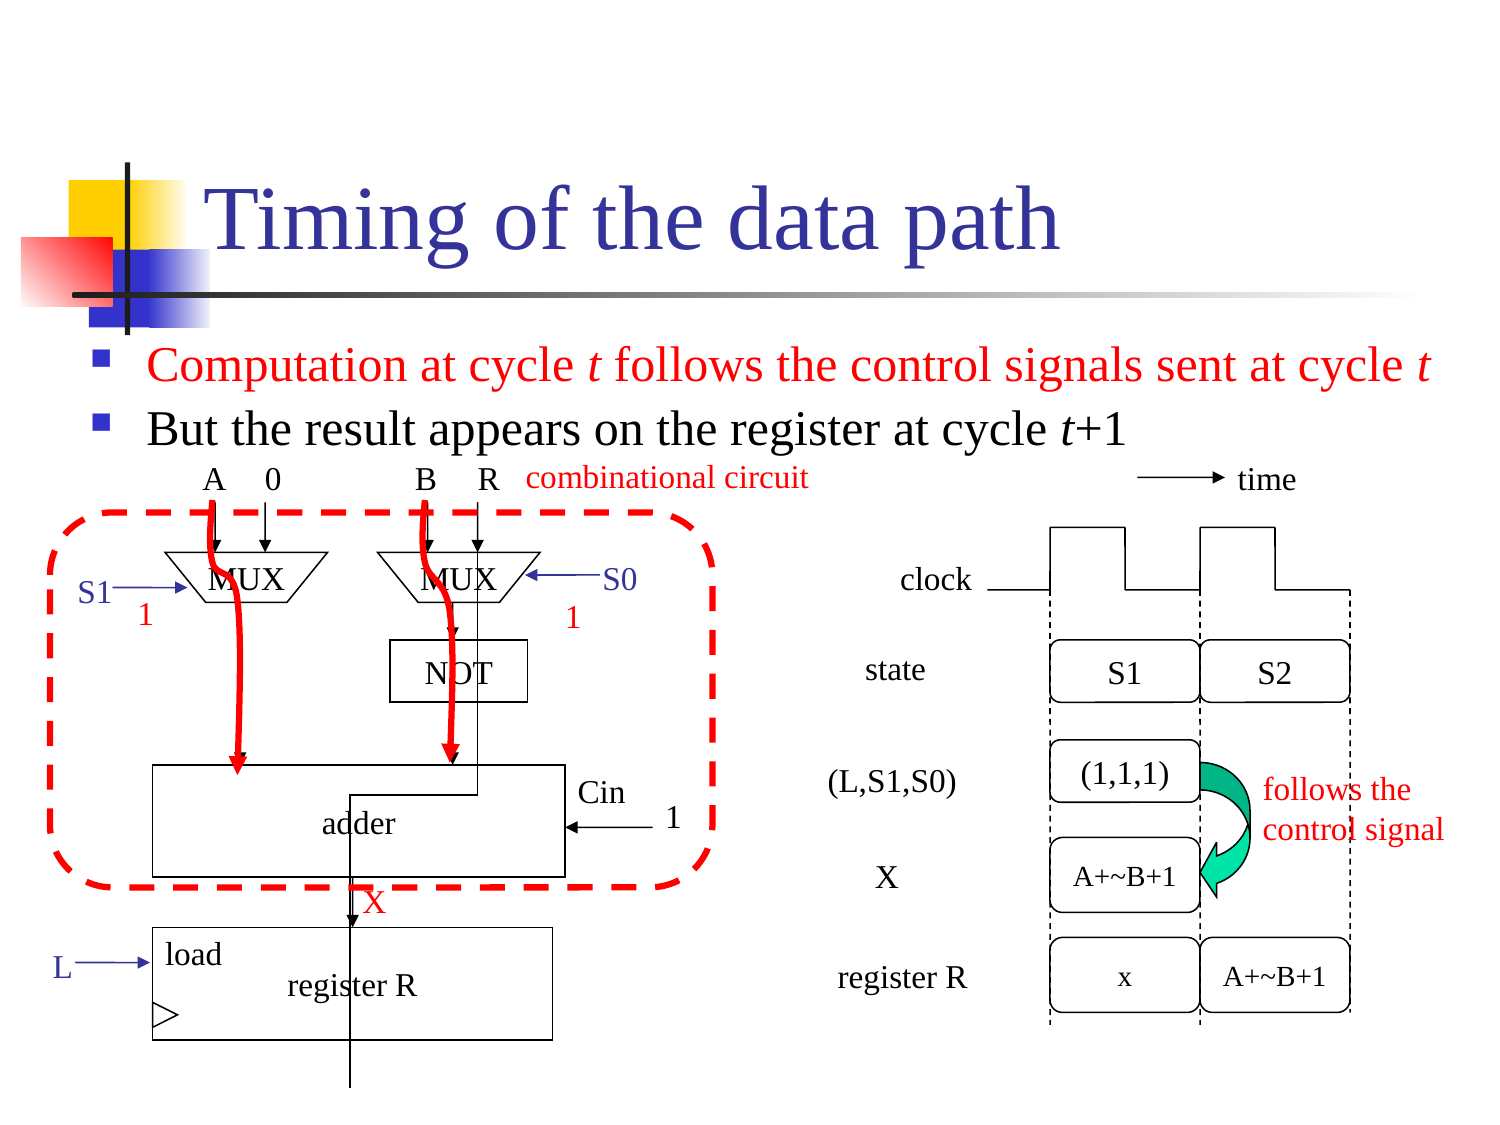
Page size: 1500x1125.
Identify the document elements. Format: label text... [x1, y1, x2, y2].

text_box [1199, 759, 1461, 901]
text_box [987, 527, 1351, 590]
text_box (1,1,1) [1049, 739, 1200, 803]
text_box S2 [1199, 639, 1350, 703]
text_box x [1049, 937, 1200, 1013]
text_box X [860, 847, 914, 903]
text_box state [850, 639, 942, 695]
text_box S1 [1049, 639, 1200, 703]
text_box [1137, 449, 1313, 506]
text_box (L,S1,S0) [812, 752, 972, 807]
text_box combinational circuit [510, 447, 825, 503]
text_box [37, 449, 698, 1088]
text_box register R [822, 947, 983, 1003]
text_box clock [885, 549, 988, 605]
text_box [701, 538, 713, 861]
list Computation at cycle t follows the control signals sent at cycle t But the result appears on the register at cycle t+1 [75, 331, 1469, 475]
title Timing of the data path [188, 35, 1468, 275]
text_box A+~B+1 [1049, 837, 1199, 913]
text_box A+~B+1 [1200, 937, 1350, 1013]
